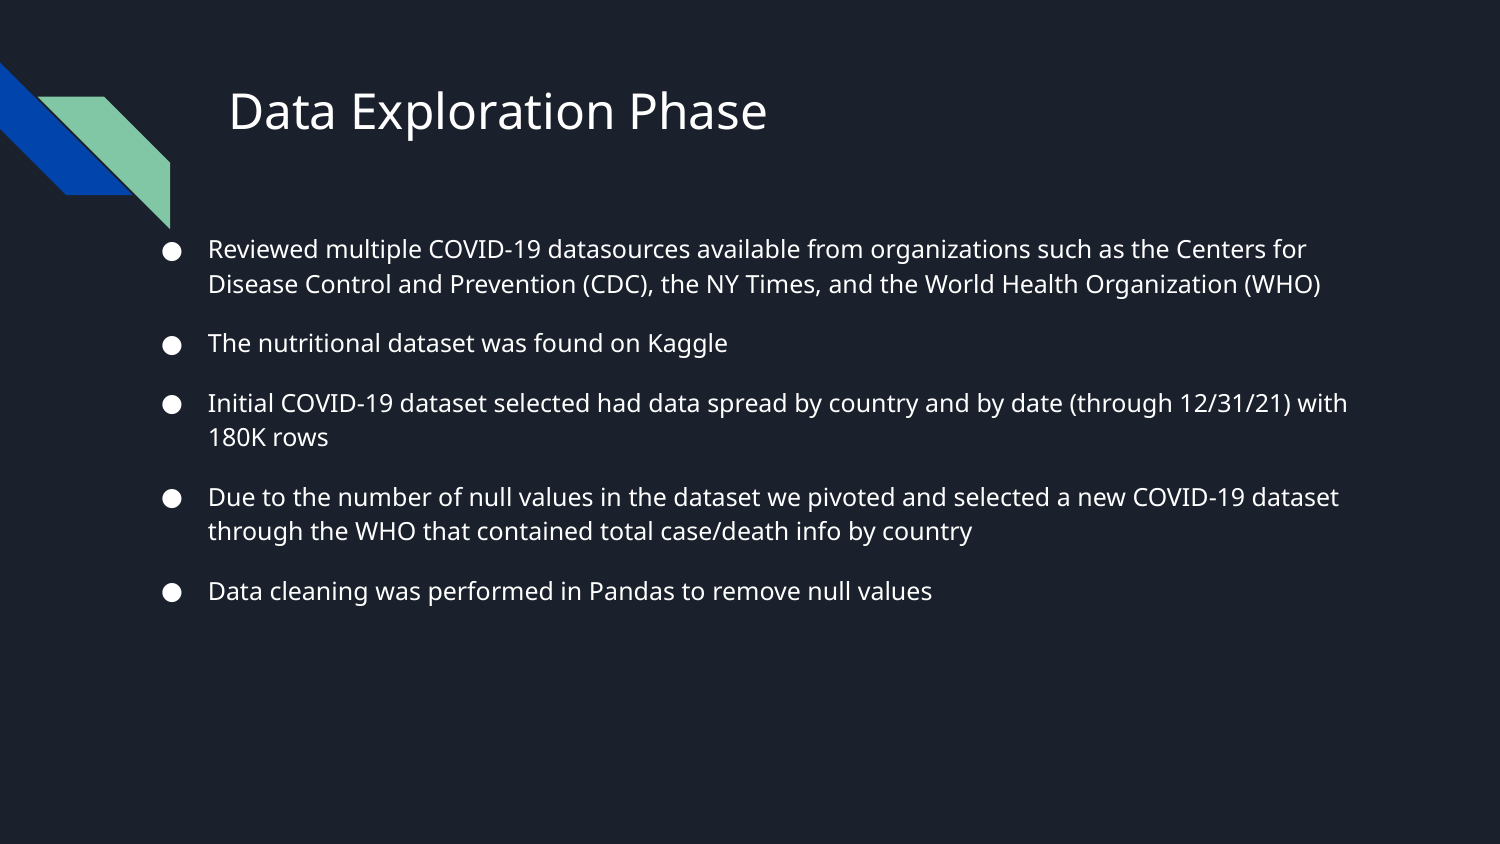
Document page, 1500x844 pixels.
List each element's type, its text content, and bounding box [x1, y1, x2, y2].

text_box Reviewed multiple COVID-19 datasources available from organizations such as the Centers for Disease Control and Prevention (CDC), the NY Times, and the World Health Organization (WHO) The nutritional dataset was found on Kaggle Initial COVID-19 dataset selected had data spread by country and by date (through 12/31/21) with 180K rows Due to the number of null values in the dataset we pivoted and selected a new COVID-19 dataset through the WHO that contained total case/death info by country Data cleaning was performed in Pandas to remove null values [146, 214, 1393, 737]
title Data Exploration Phase [212, 64, 785, 162]
